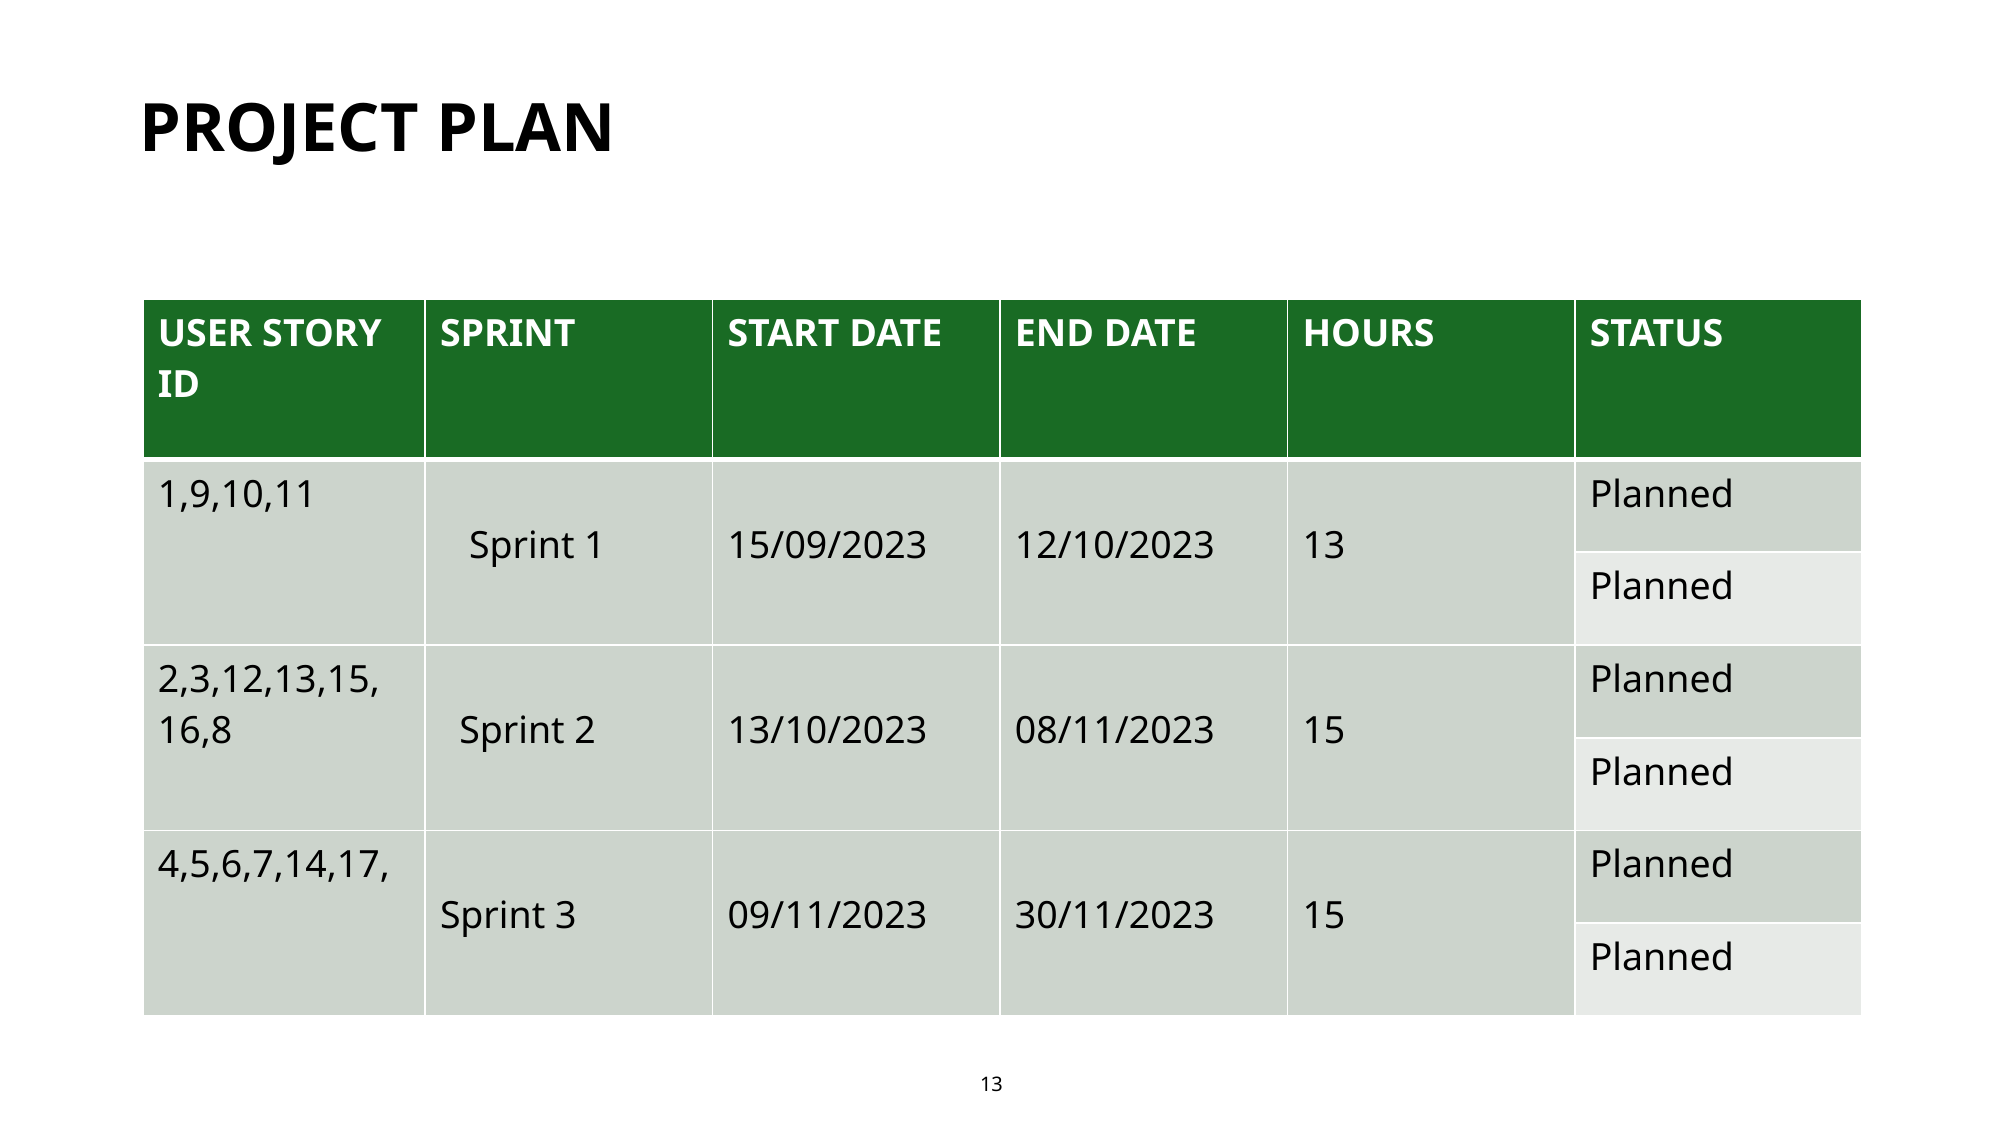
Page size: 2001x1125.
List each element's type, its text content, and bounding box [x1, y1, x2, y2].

table_cell 1,9,10,11 [144, 462, 424, 644]
table_cell 30/11/2023 [1001, 831, 1287, 1015]
table_cell Sprint 3 [426, 831, 712, 1015]
table_cell Sprint 2 [426, 646, 712, 830]
table_header HOURS [1288, 300, 1574, 457]
table_header USER STORY ID [144, 300, 424, 457]
table_header START DATE [713, 300, 999, 457]
title PROJECT PLAN [124, 59, 1863, 200]
table_header STATUS [1576, 300, 1861, 457]
table_cell 13/10/2023 [713, 646, 999, 830]
table_header SPRINT [426, 300, 712, 457]
table_cell 13 [1288, 462, 1574, 644]
table_header END DATE [1001, 300, 1287, 457]
table_cell Sprint 1 [426, 462, 712, 644]
table_cell 08/11/2023 [1001, 646, 1287, 830]
table_cell 15 [1288, 831, 1574, 1015]
table_cell Planned [1576, 924, 1861, 1015]
table_cell Planned [1576, 831, 1861, 922]
table_cell 2,3,12,13,15, 16,8 [144, 646, 424, 830]
table_cell 15/09/2023 [713, 462, 999, 644]
table_cell 09/11/2023 [713, 831, 999, 1015]
table_cell Planned [1576, 646, 1861, 737]
table_cell 12/10/2023 [1001, 462, 1287, 644]
table_cell Planned [1576, 739, 1861, 830]
table_cell Planned [1576, 462, 1861, 551]
table_cell 15 [1288, 646, 1574, 830]
table_cell 4,5,6,7,14,17, [144, 831, 424, 1015]
table_cell Planned [1576, 553, 1861, 644]
text_box 13 [799, 1064, 1184, 1104]
